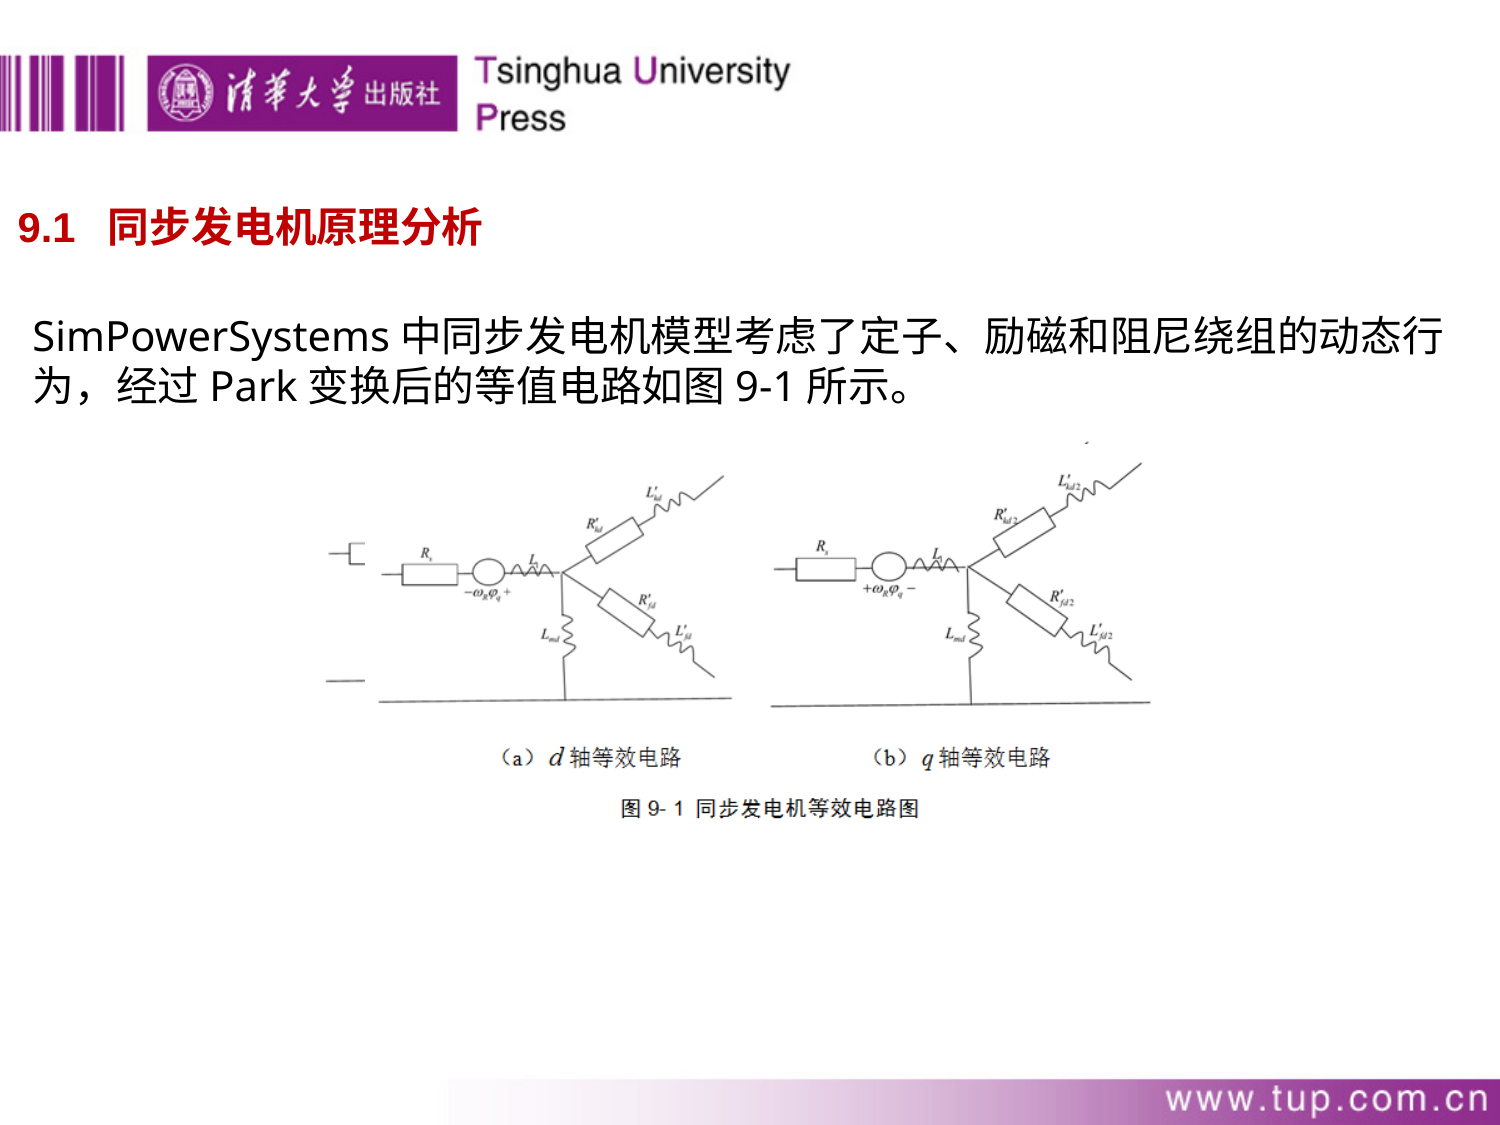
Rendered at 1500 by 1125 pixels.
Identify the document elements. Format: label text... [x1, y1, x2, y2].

picture [0, 34, 1500, 149]
picture [300, 428, 1167, 823]
picture [0, 1059, 1500, 1125]
title 9.1 同步发电机原理分析 [2, 160, 1353, 349]
text_box SimPowerSystems中同步发电机模型考虑了定子、励磁和阻尼绕组的动态行为，经过Park变换后的等值电路如图9-1所示。 [17, 302, 1471, 418]
